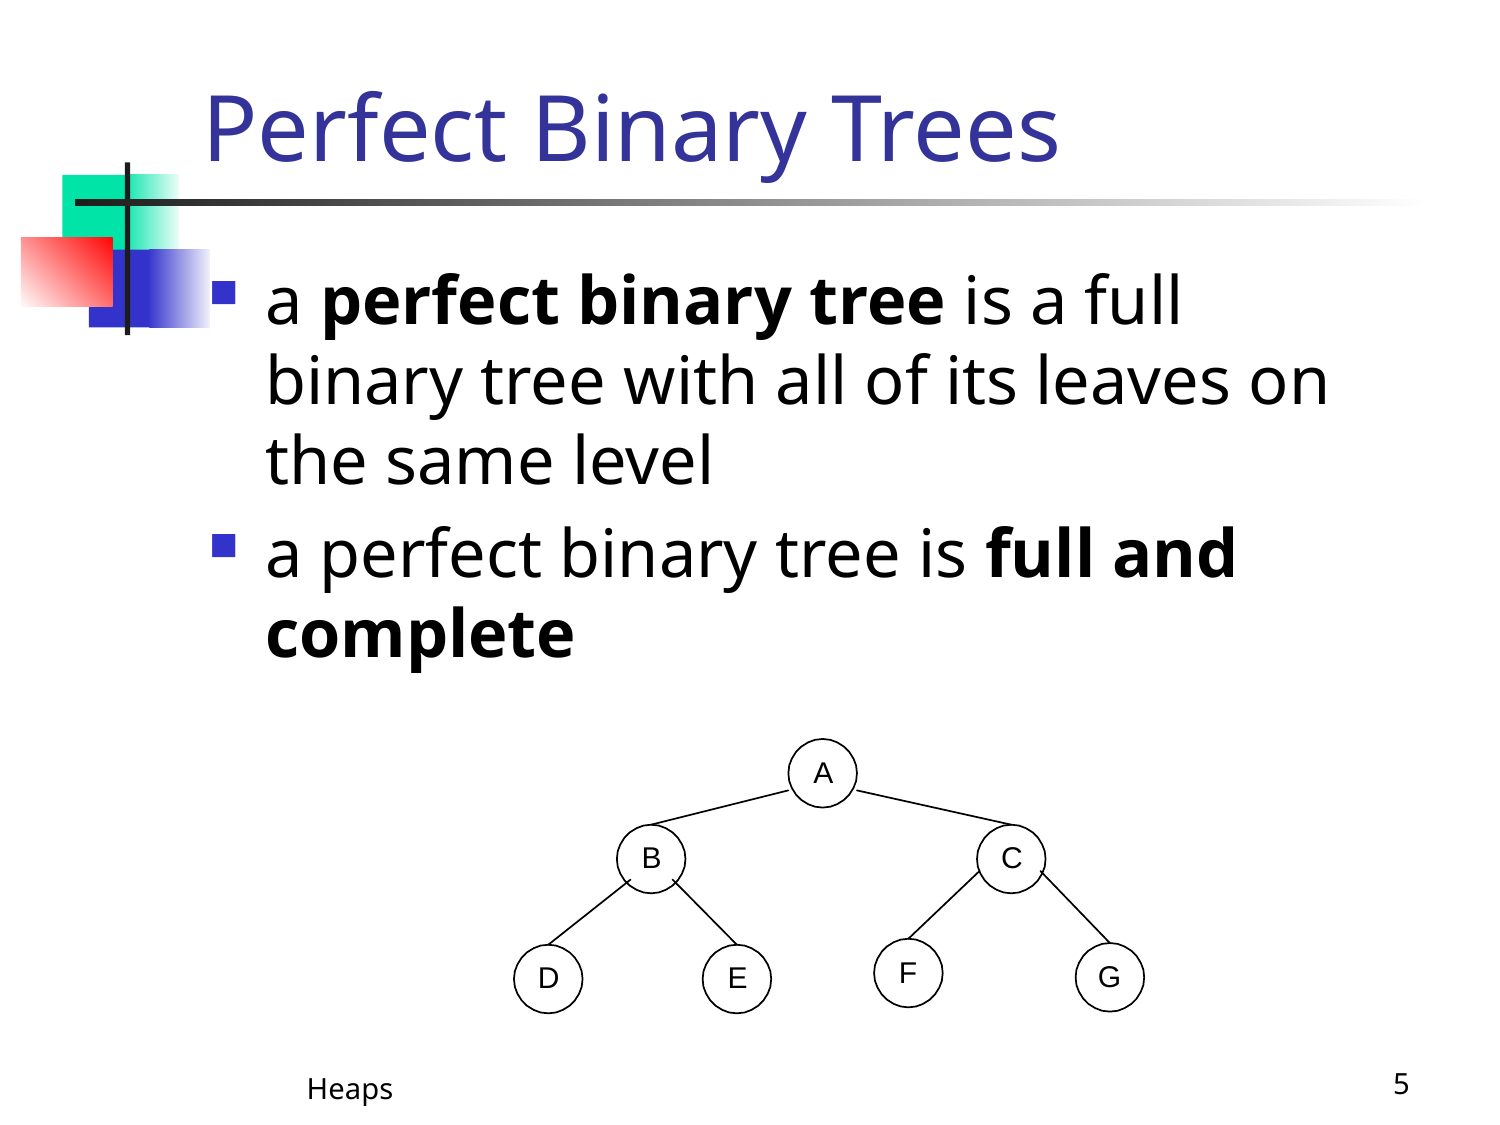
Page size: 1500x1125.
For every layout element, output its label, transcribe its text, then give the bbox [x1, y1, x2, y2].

slide_number 5 [1112, 1037, 1426, 1113]
list a perfect binary tree is a full binary tree with all of its leaves on the same level a perfect binary tree is full and complete [193, 249, 1351, 501]
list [462, 687, 1201, 1048]
title Perfect Binary Trees [187, 0, 1467, 188]
footer Heaps [112, 1037, 588, 1113]
